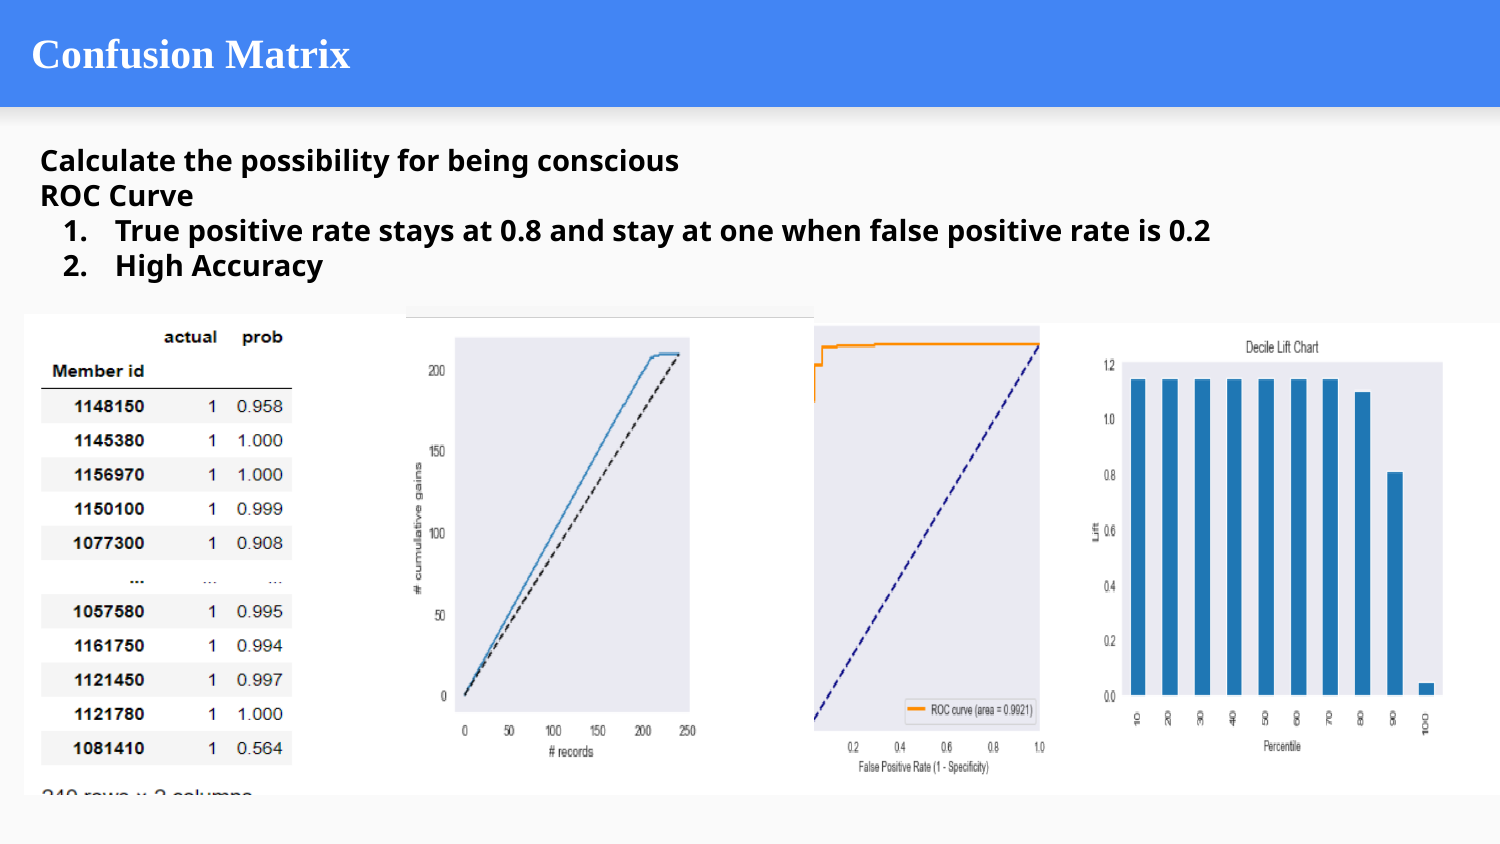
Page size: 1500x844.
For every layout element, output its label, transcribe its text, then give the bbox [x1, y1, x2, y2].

picture [24, 306, 1500, 795]
text_box Calculate the possibility for being conscious ROC Curve True positive rate stays at 0.8 and stay at one when false positive rate is 0.2 High Accuracy [24, 126, 1445, 297]
title Confusion Matrix [16, 2, 1464, 102]
